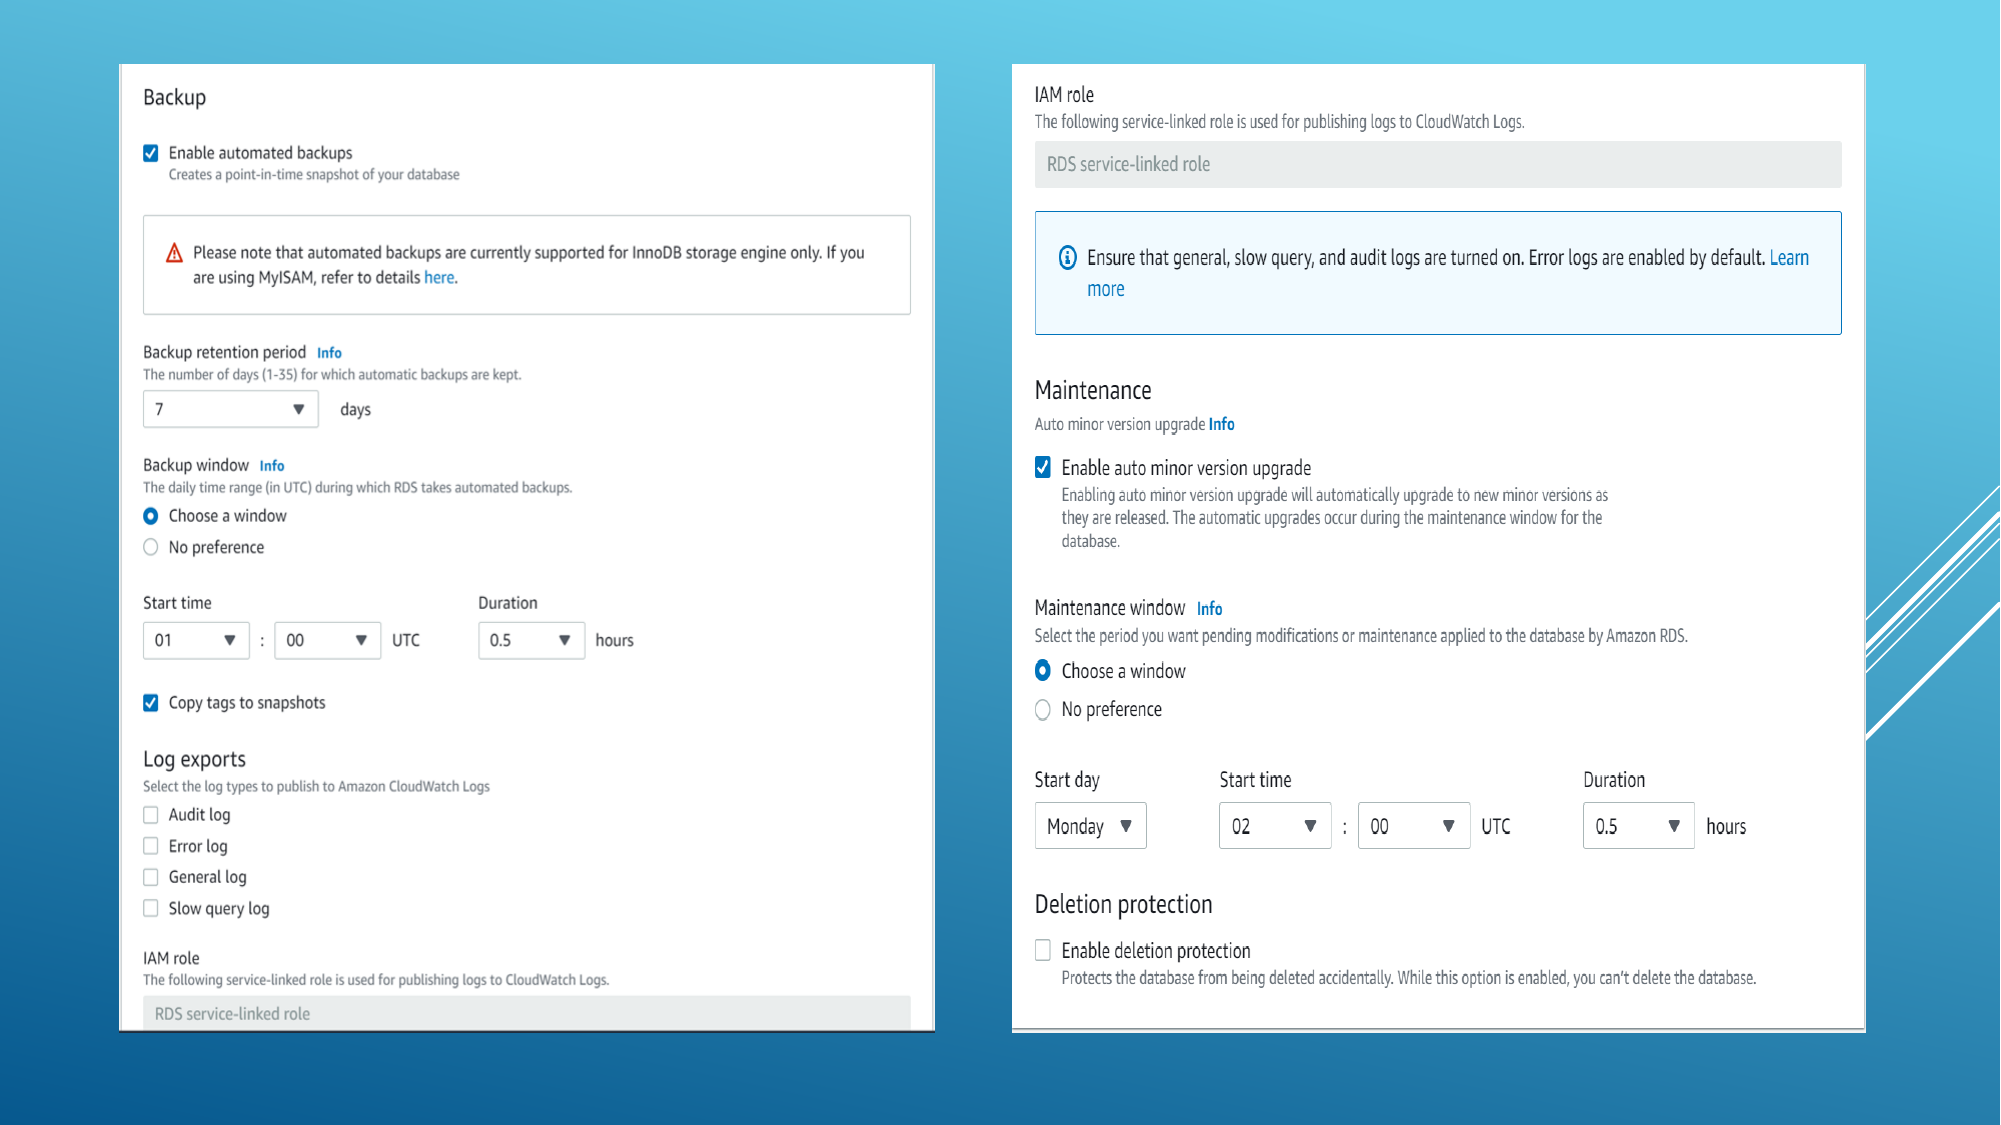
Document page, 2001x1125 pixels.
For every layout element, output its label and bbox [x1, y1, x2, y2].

picture [1012, 63, 1866, 1033]
picture [119, 63, 935, 1033]
